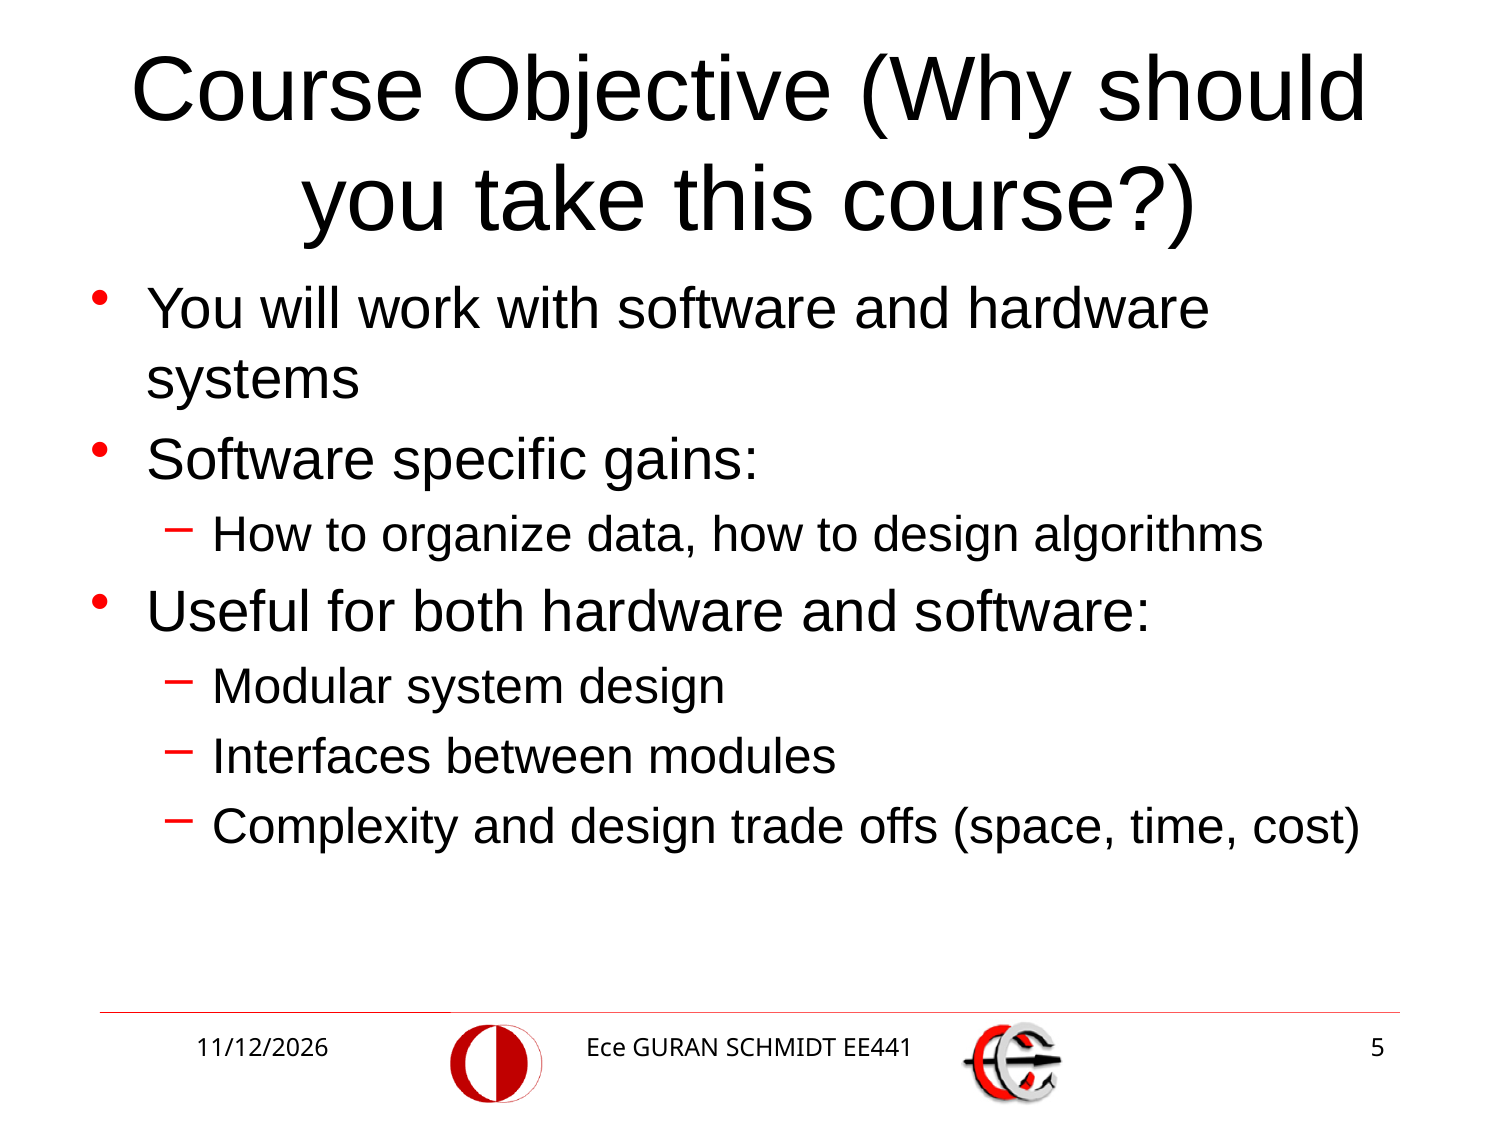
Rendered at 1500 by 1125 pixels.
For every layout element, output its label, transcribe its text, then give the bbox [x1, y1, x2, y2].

picture [950, 1019, 1068, 1106]
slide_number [99, 1024, 425, 1103]
title Course Objective (Why should you take this course?) [75, 45, 1425, 233]
picture [448, 1023, 543, 1103]
list You will work with software and hardware systems Software specific gains: How to organize data, how to design algorithms Useful for both hardware and software: Modular system design Interfaces between modules Complexity and design trade offs (space, time, cost) [75, 262, 1425, 1005]
slide_number 5 [1074, 1024, 1400, 1103]
footer Ece GURAN SCHMIDT EE441 [512, 1024, 988, 1103]
